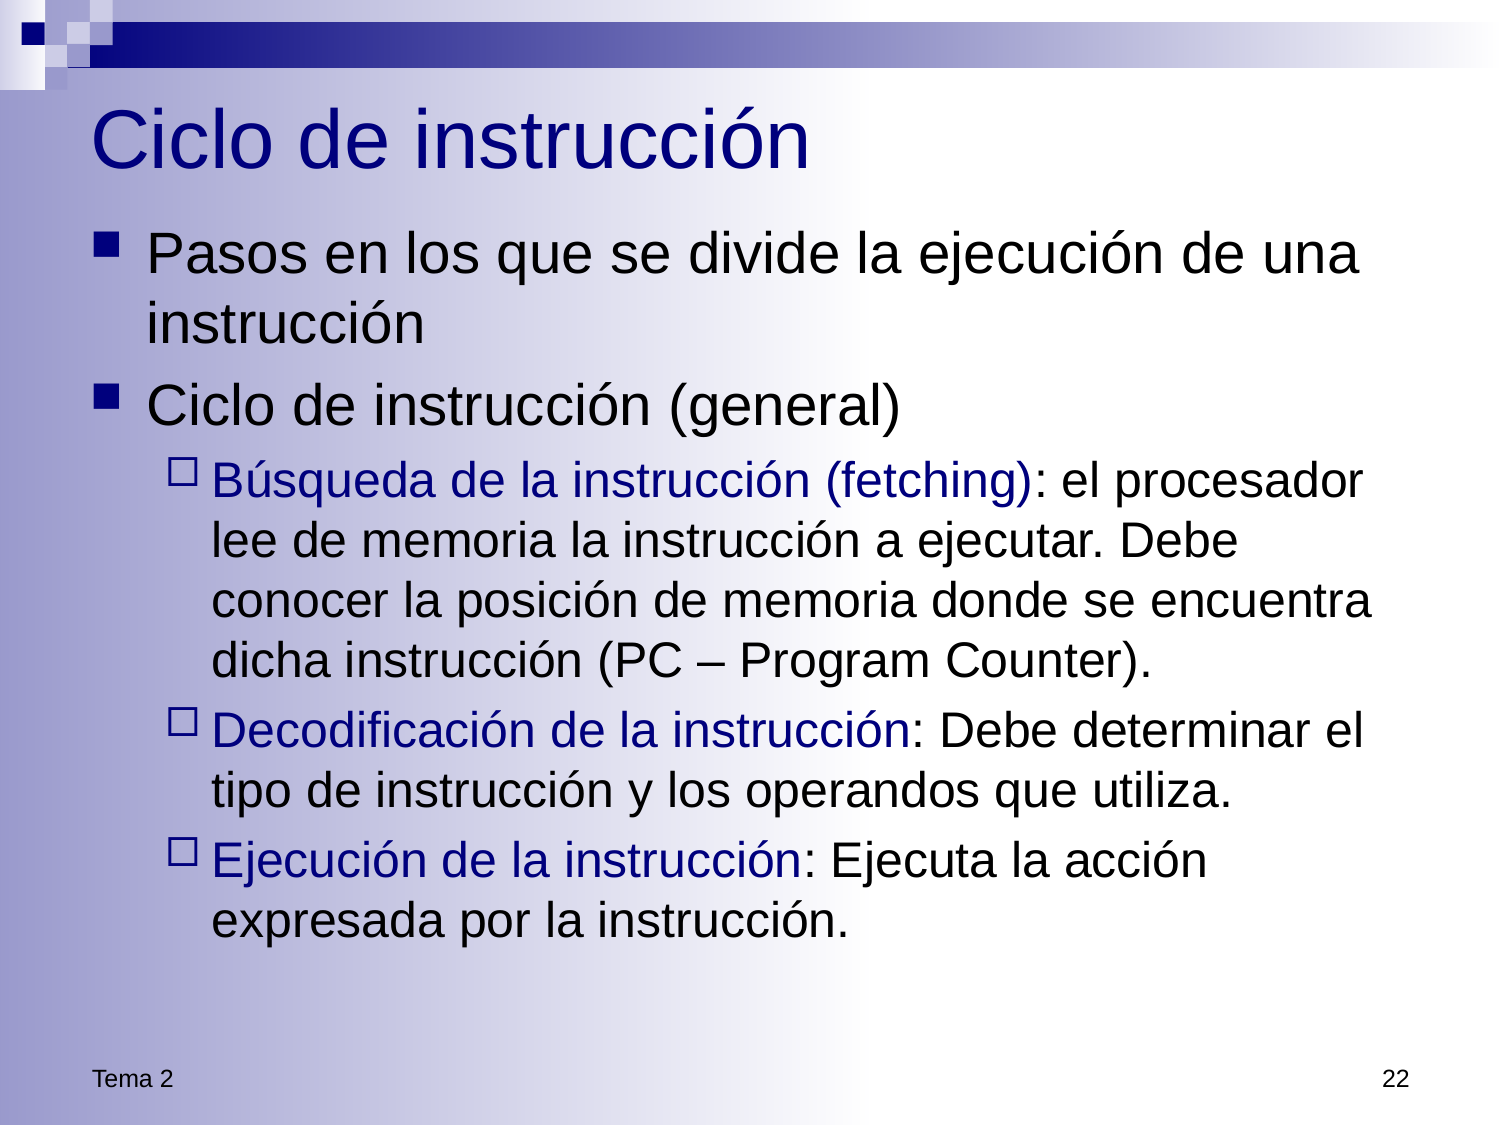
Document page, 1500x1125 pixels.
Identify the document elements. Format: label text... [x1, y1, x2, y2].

title Ciclo de instrucción [74, 74, 1426, 197]
text_box [778, 22, 783, 67]
slide_number 22 [1074, 1024, 1426, 1101]
footer Tema 2 [76, 1024, 553, 1101]
table_cell [689, 22, 693, 67]
list Pasos en los que se divide la ejecución de una instrucción Ciclo de instrucción (general) Búsqueda de la instrucción (fetching): el procesador lee de memoria la instrucción a ejecutar. Debe conocer la posición de memoria donde se encuentra dicha instrucción (PC – Program Counter). Decodificación de la instrucción: Debe determinar el tipo de instrucción y los operandos que utiliza. Ejecución de la instrucción: Ejecuta la acción expresada por la instrucción. [74, 207, 1426, 963]
